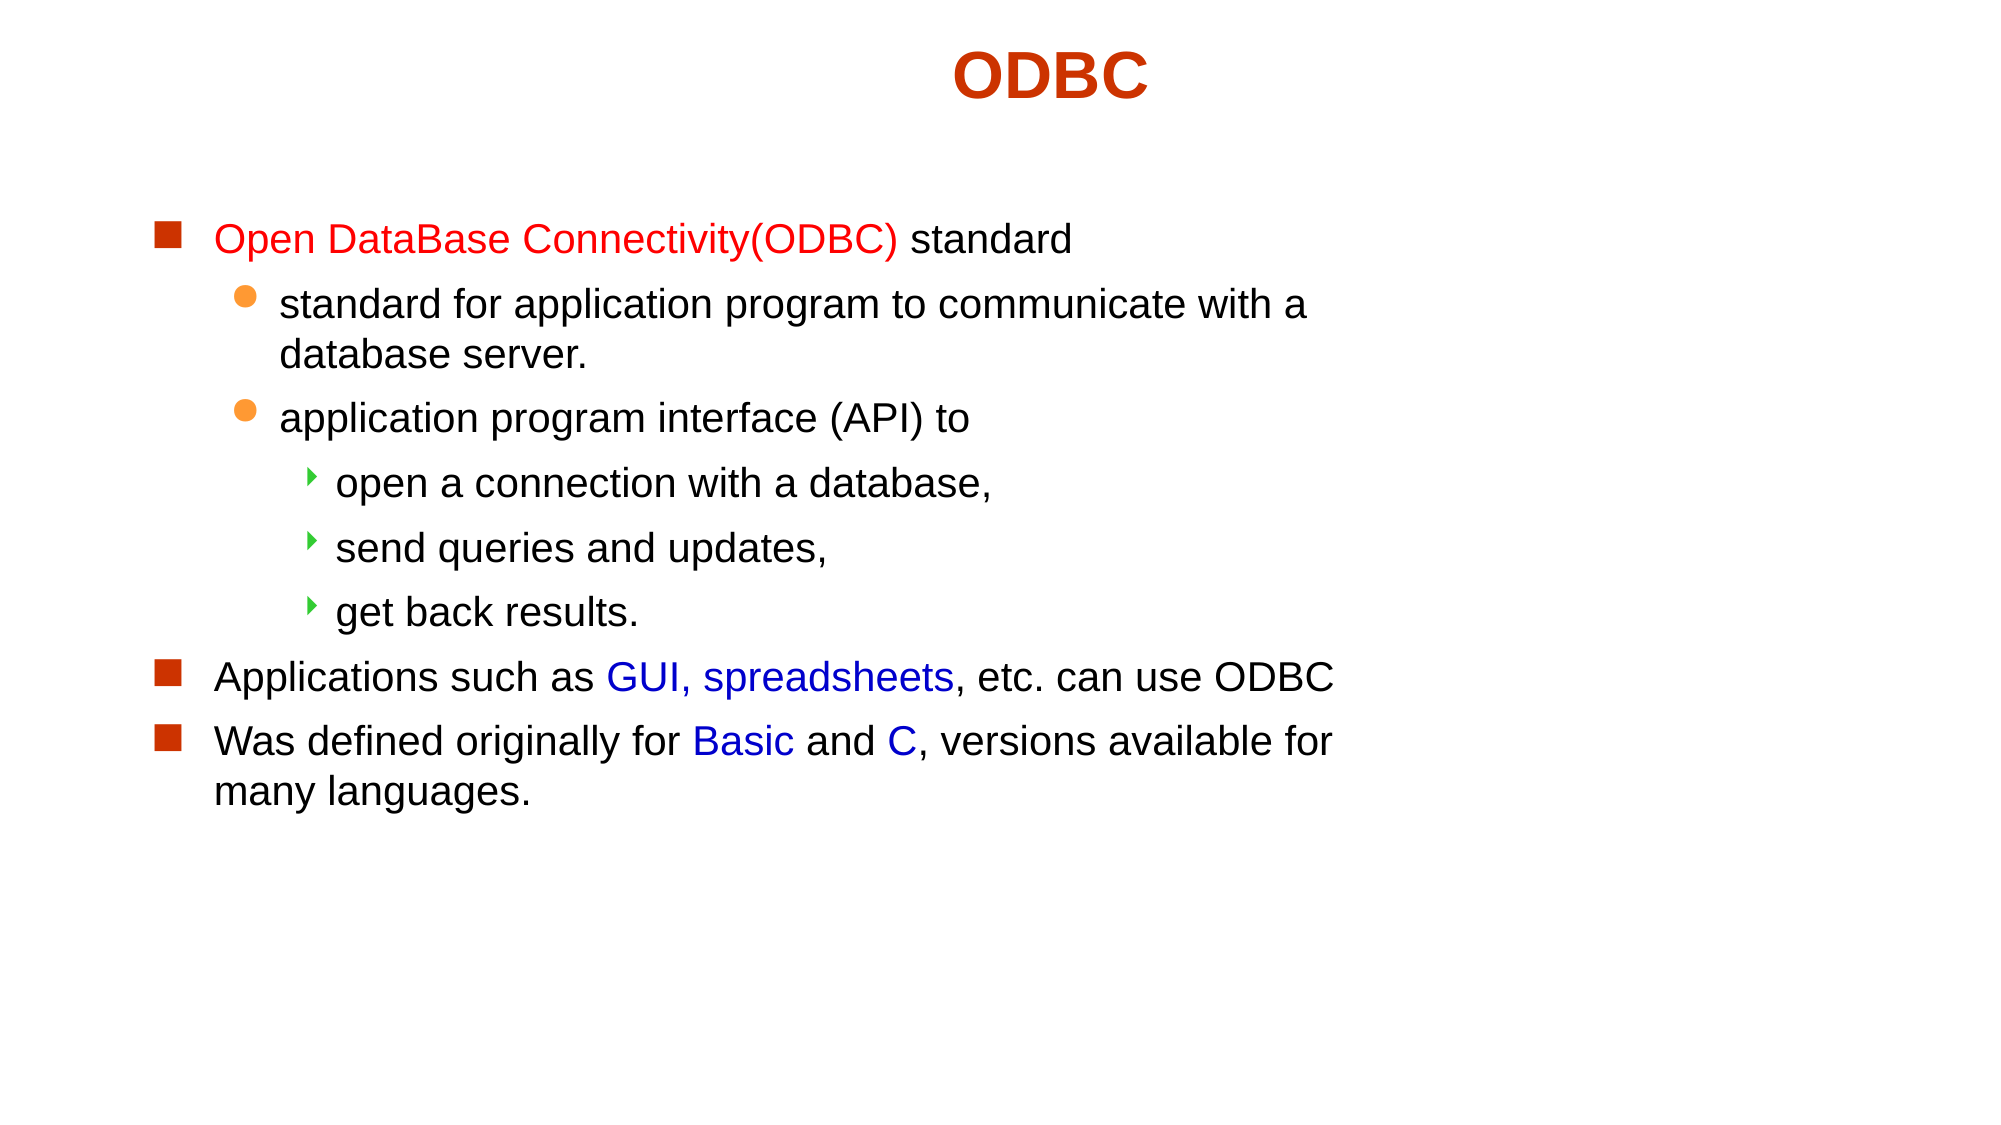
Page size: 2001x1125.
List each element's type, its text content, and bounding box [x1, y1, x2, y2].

title ODBC [167, 18, 1935, 120]
list Open DataBase Connectivity(ODBC) standard standard for application program to communicate with a database server. application program interface (API) to open a connection with a database, send queries and updates, get back results. Applications such as GUI, spreadsheets, etc. can use ODBC Was defined originally for Basic and C, versions available for many languages. [142, 204, 1430, 1005]
